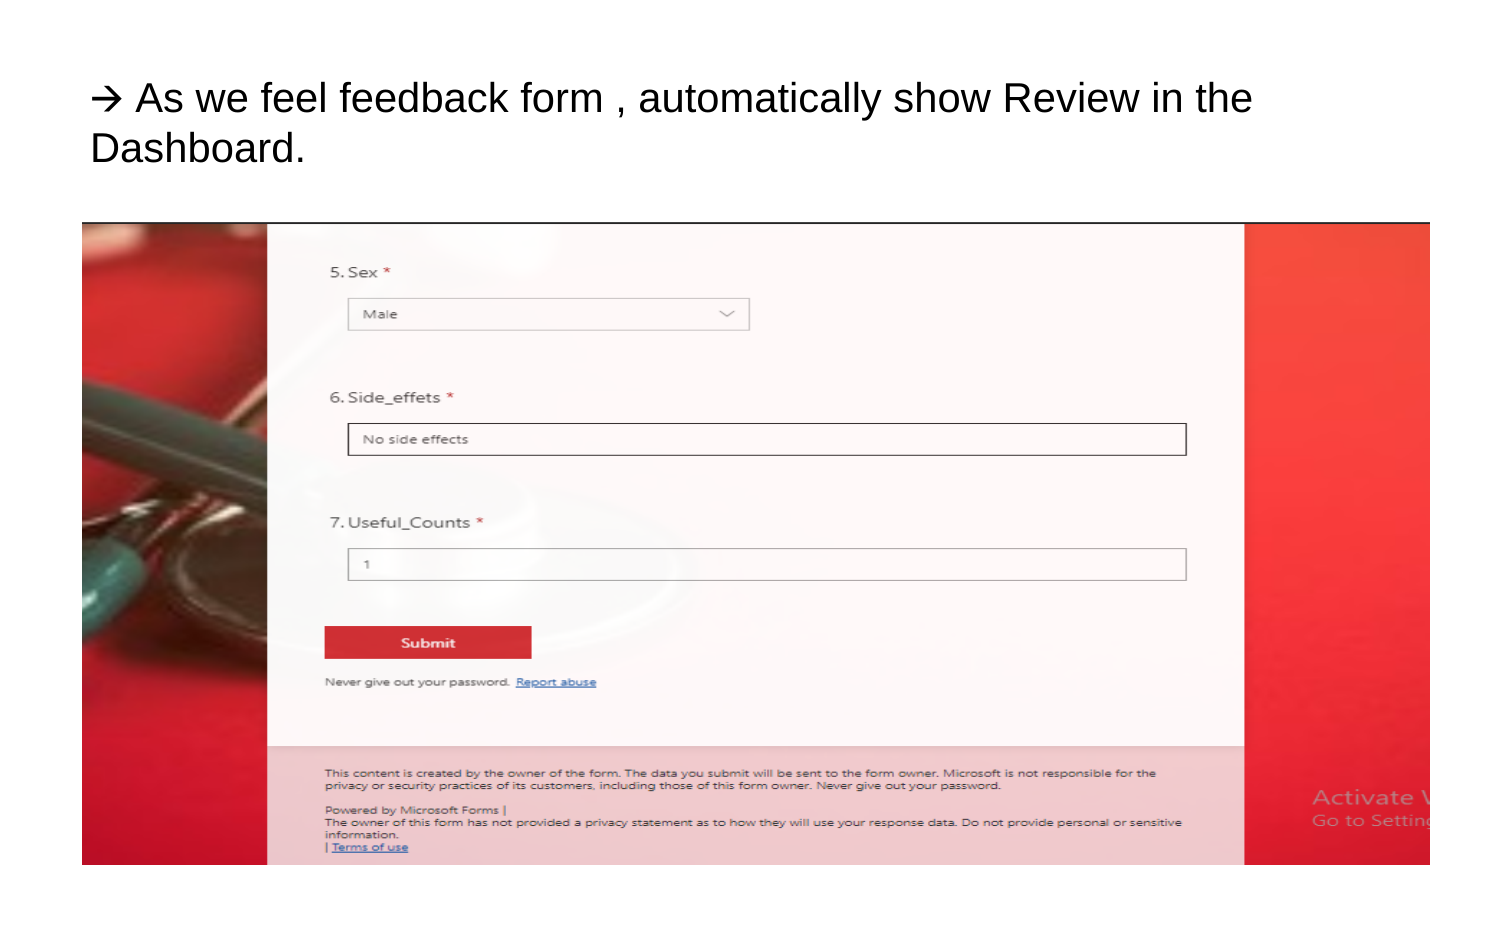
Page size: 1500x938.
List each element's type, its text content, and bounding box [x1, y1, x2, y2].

title 🡪 As we feel feedback form , automatically show Review in the Dashboard. [75, 46, 1425, 194]
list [81, 222, 1430, 865]
